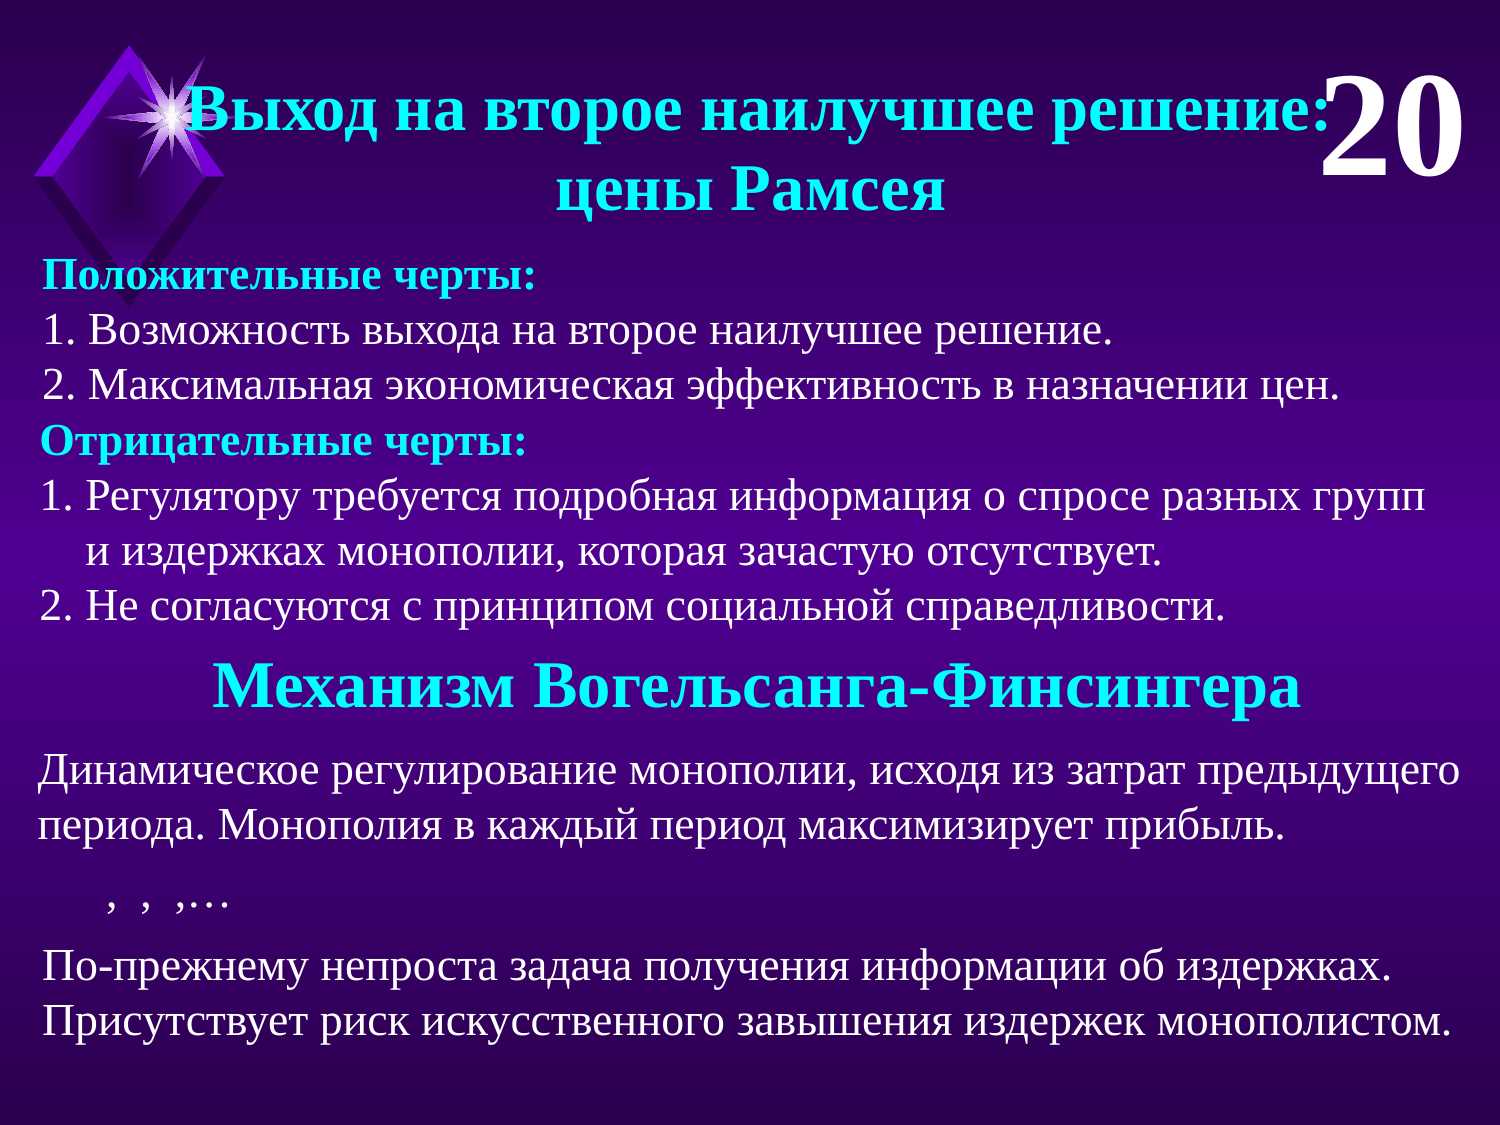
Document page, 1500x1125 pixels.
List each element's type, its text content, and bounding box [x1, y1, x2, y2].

text_box Положительные черты: 1. Возможность выхода на второе наилучшее решение. 2. Максимальная экономическая эффективность в назначении цен. [27, 236, 1479, 416]
text_box Механизм Вогельсанга-Финсингера [27, 633, 1471, 729]
text_box Выход на второе наилучшее решение: цены Рамсея [29, 56, 1474, 232]
text_box Динамическое регулирование монополии, исходя из затрат предыдущего периода. Монополия в каждый период максимизирует прибыль. [22, 731, 1482, 856]
text_box 20 [1293, 17, 1482, 213]
text_box Отрицательные черты: 1. Регулятору требуется подробная информация о спросе разных групп и издержках монополии, которая зачастую отсутствует. 2. Не согласуются с принципом социальной справедливости. [24, 402, 1476, 637]
text_box По-прежнему непроста задача получения информации об издержках. Присутствует риск искусственного завышения издержек монополистом. [27, 927, 1482, 1052]
